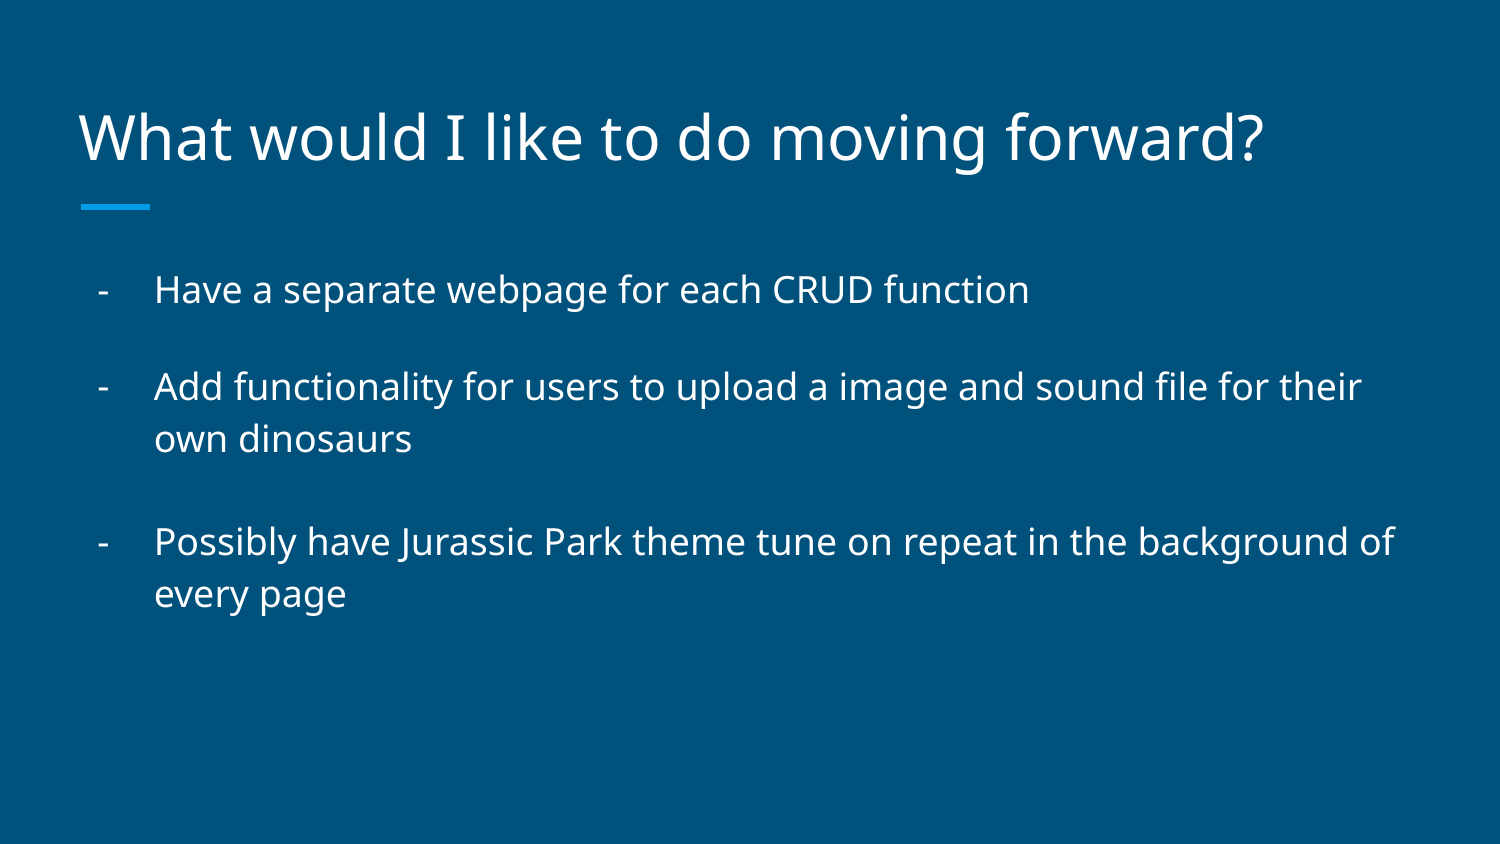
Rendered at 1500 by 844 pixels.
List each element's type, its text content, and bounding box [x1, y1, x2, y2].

title What would I like to do moving forward? [63, 75, 1437, 188]
list Have a separate webpage for each CRUD function Add functionality for users to upload a image and sound file for their own dinosaurs Possibly have Jurassic Park theme tune on repeat in the background of every page [63, 244, 1437, 750]
